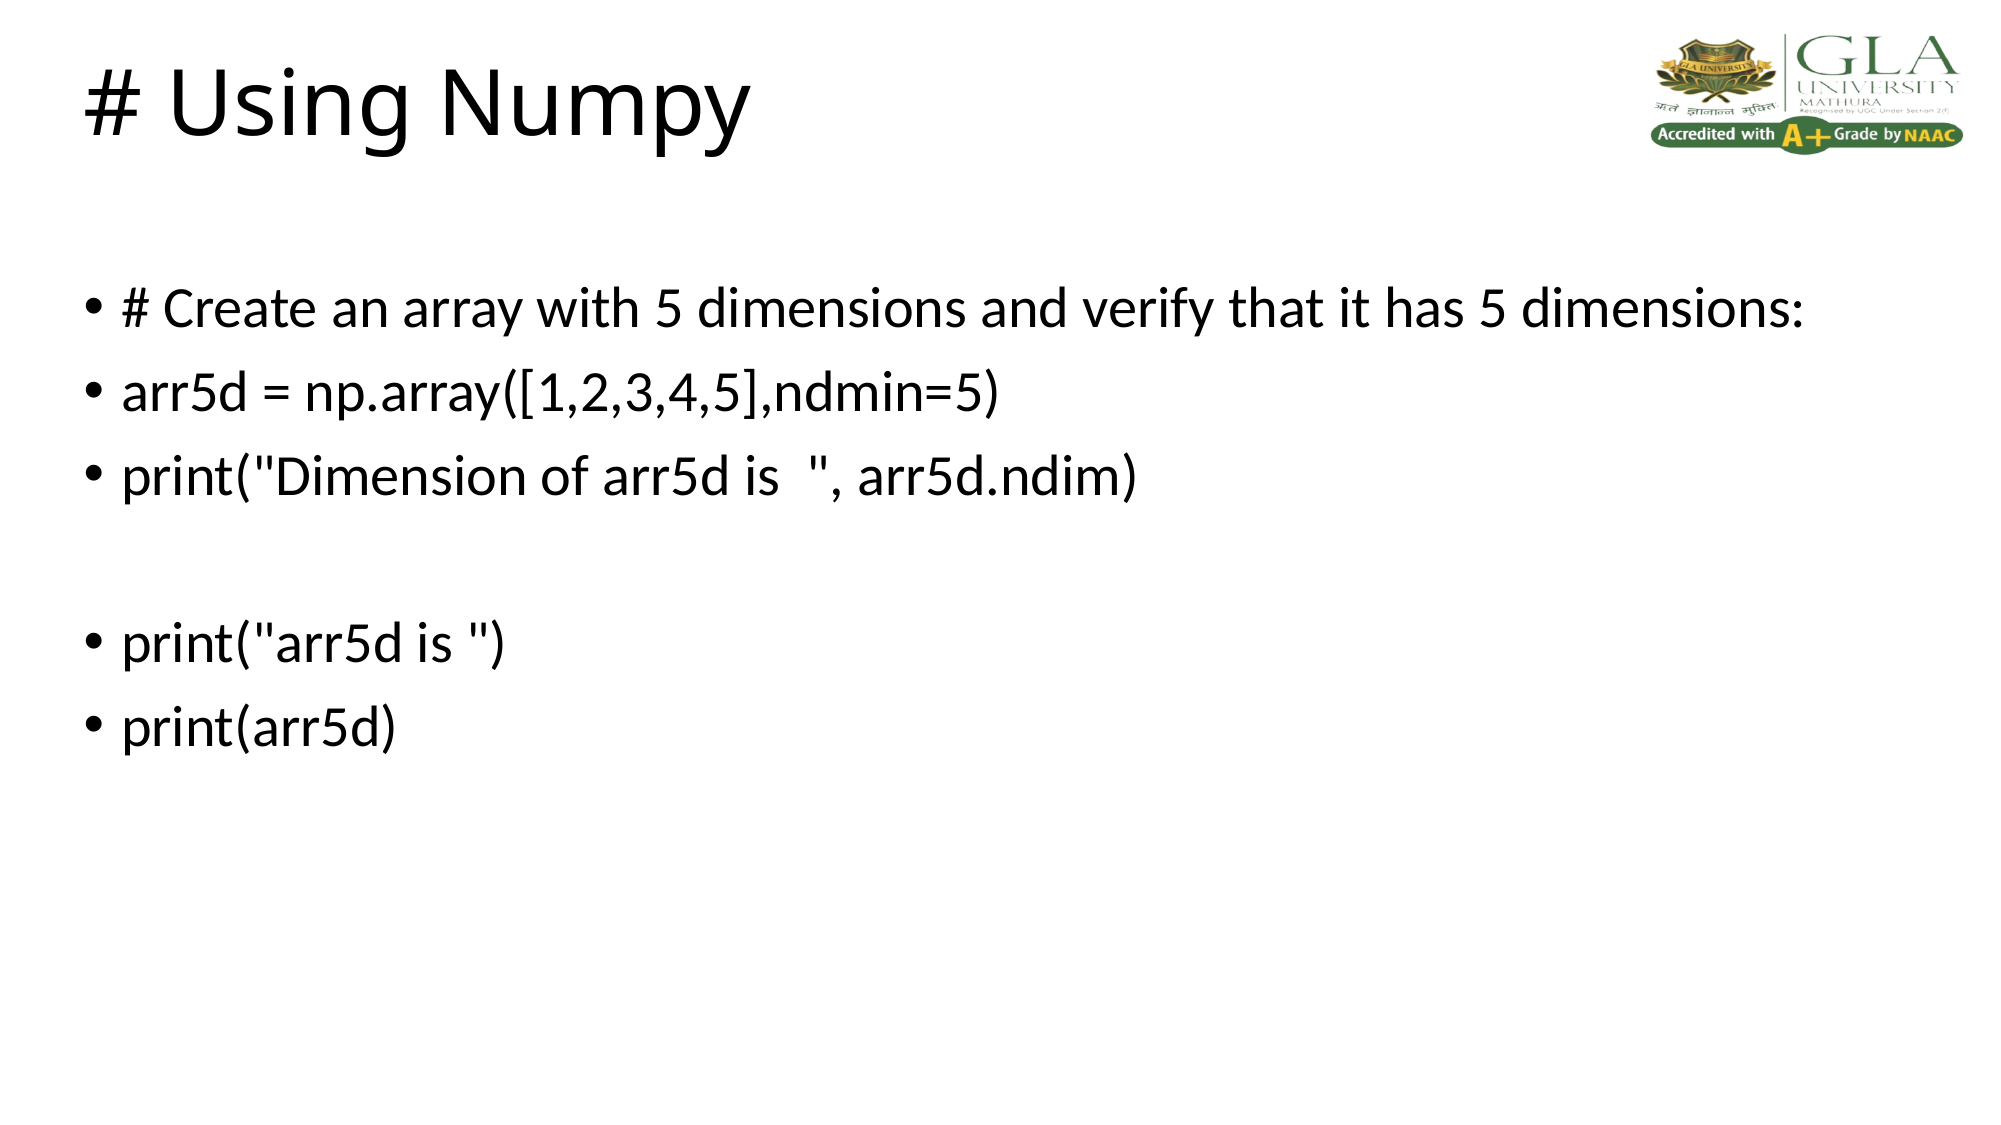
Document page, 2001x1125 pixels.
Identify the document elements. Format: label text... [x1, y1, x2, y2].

list # Create an array with 5 dimensions and verify that it has 5 dimensions: arr5d = np.array([1,2,3,4,5],ndmin=5) print("Dimension of arr5d is ", arr5d.ndim) print("arr5d is ") print(arr5d) [68, 269, 1916, 984]
picture [1635, 0, 1983, 162]
title # Using Numpy [68, 52, 1599, 269]
